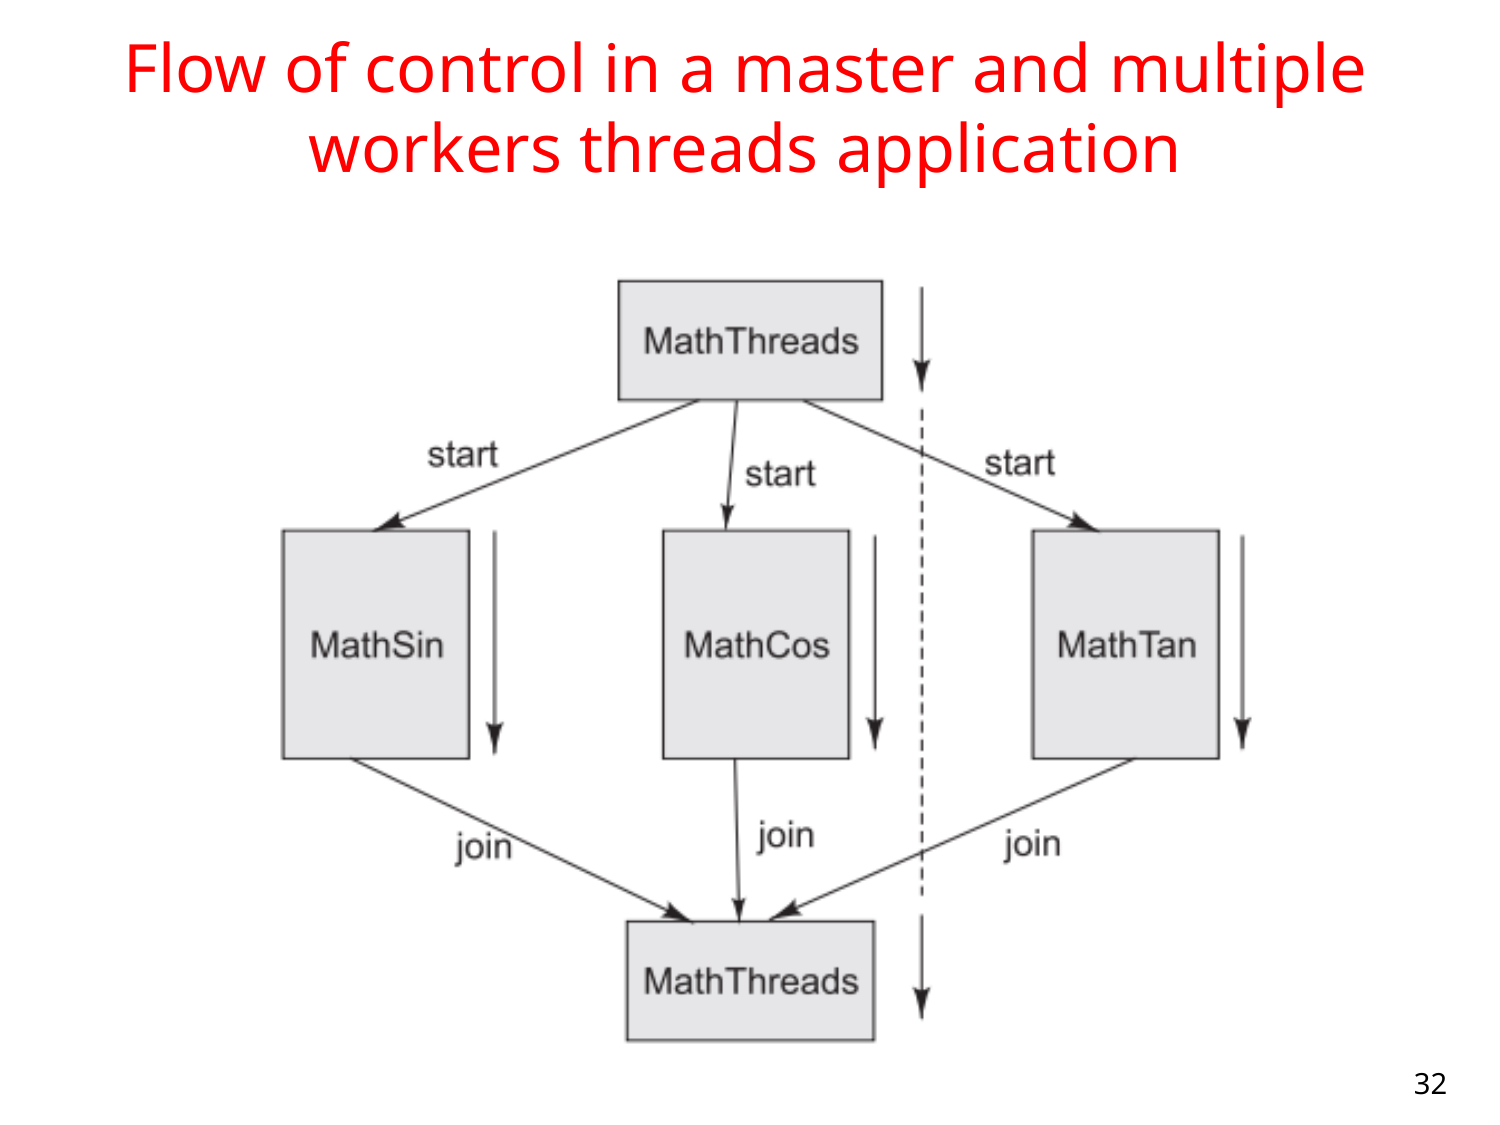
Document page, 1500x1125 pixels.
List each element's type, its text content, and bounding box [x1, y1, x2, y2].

title Flow of control in a master and multiple workers threads application [24, 24, 1468, 188]
picture [220, 225, 1272, 1076]
slide_number 32 [1149, 1037, 1463, 1113]
